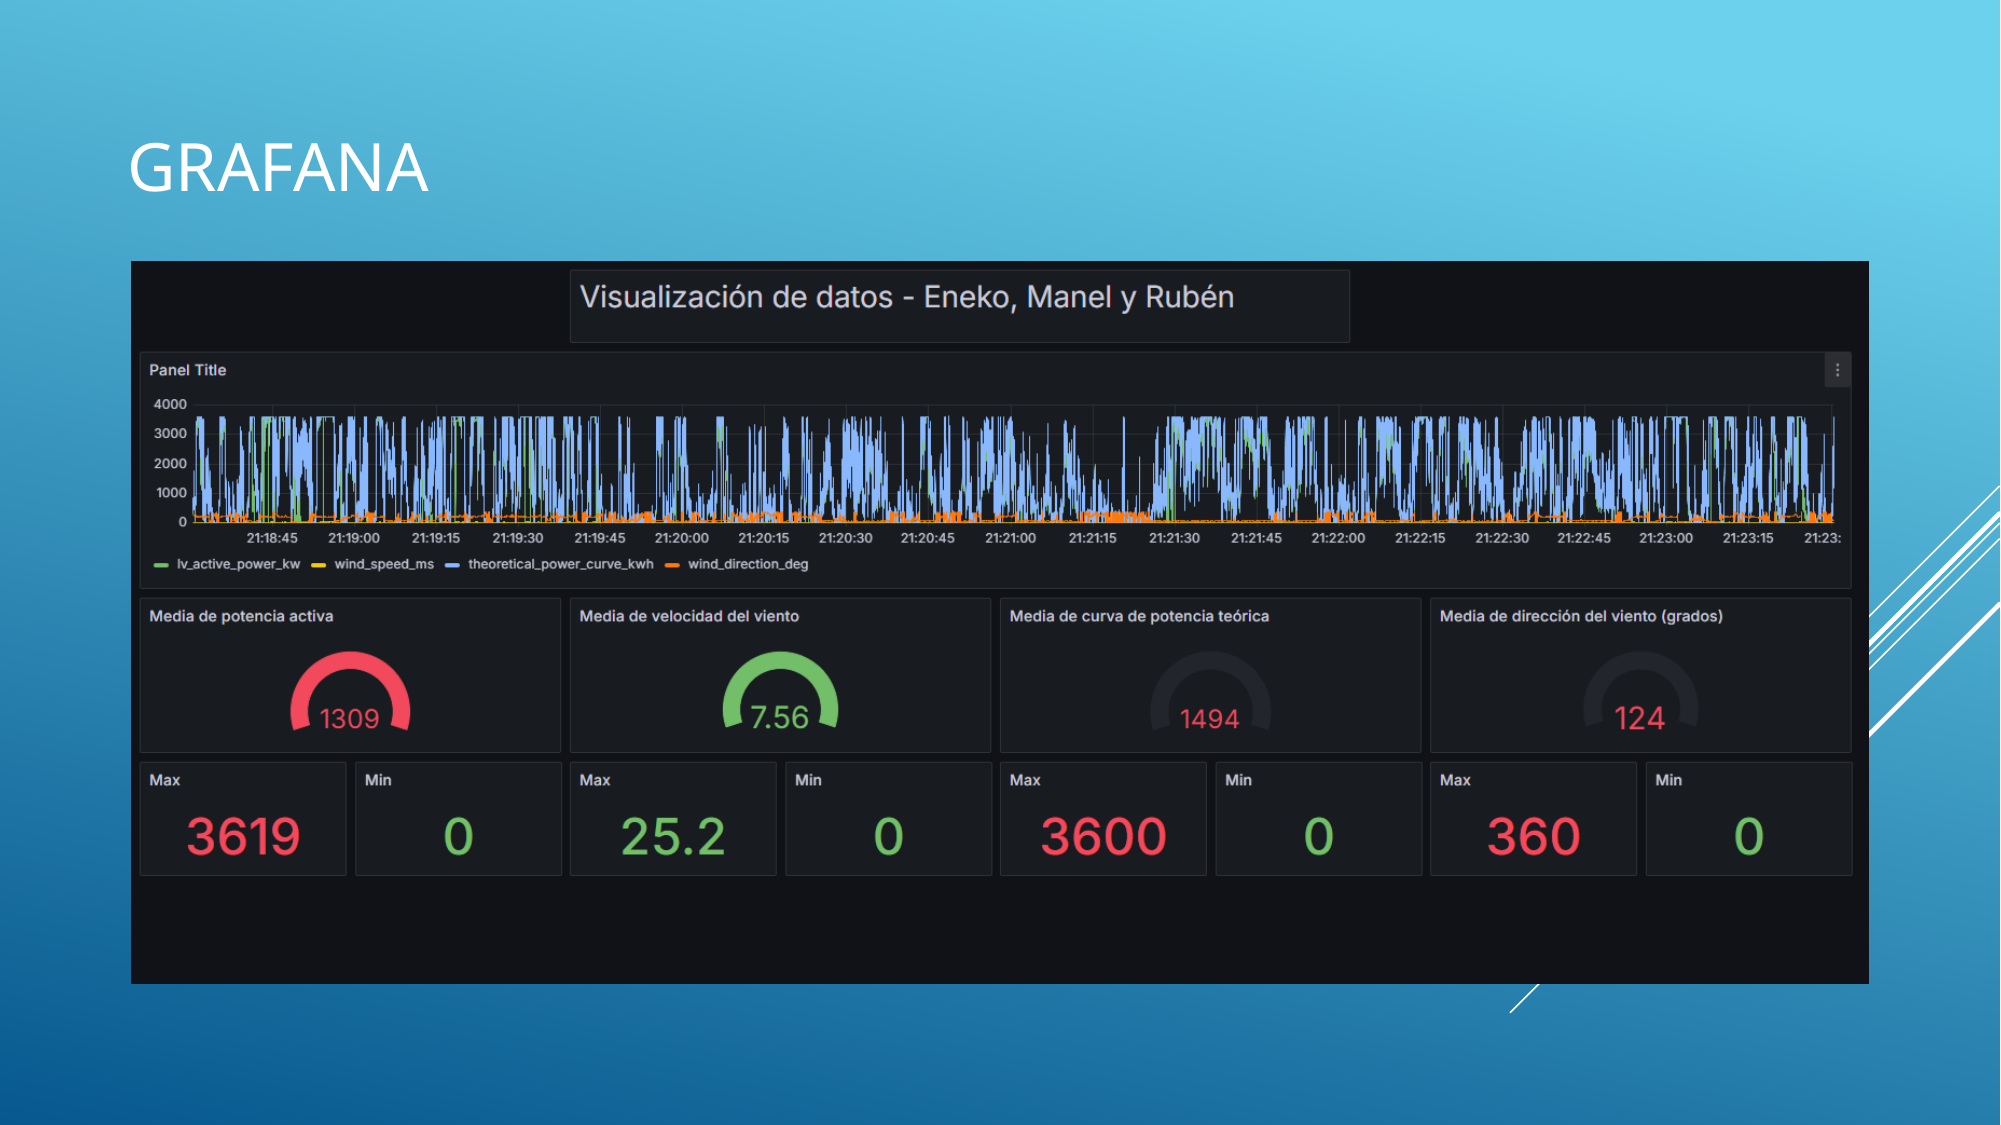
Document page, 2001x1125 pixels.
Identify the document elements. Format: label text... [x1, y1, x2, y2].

title Grafana [112, 112, 1225, 218]
picture [131, 261, 1869, 984]
